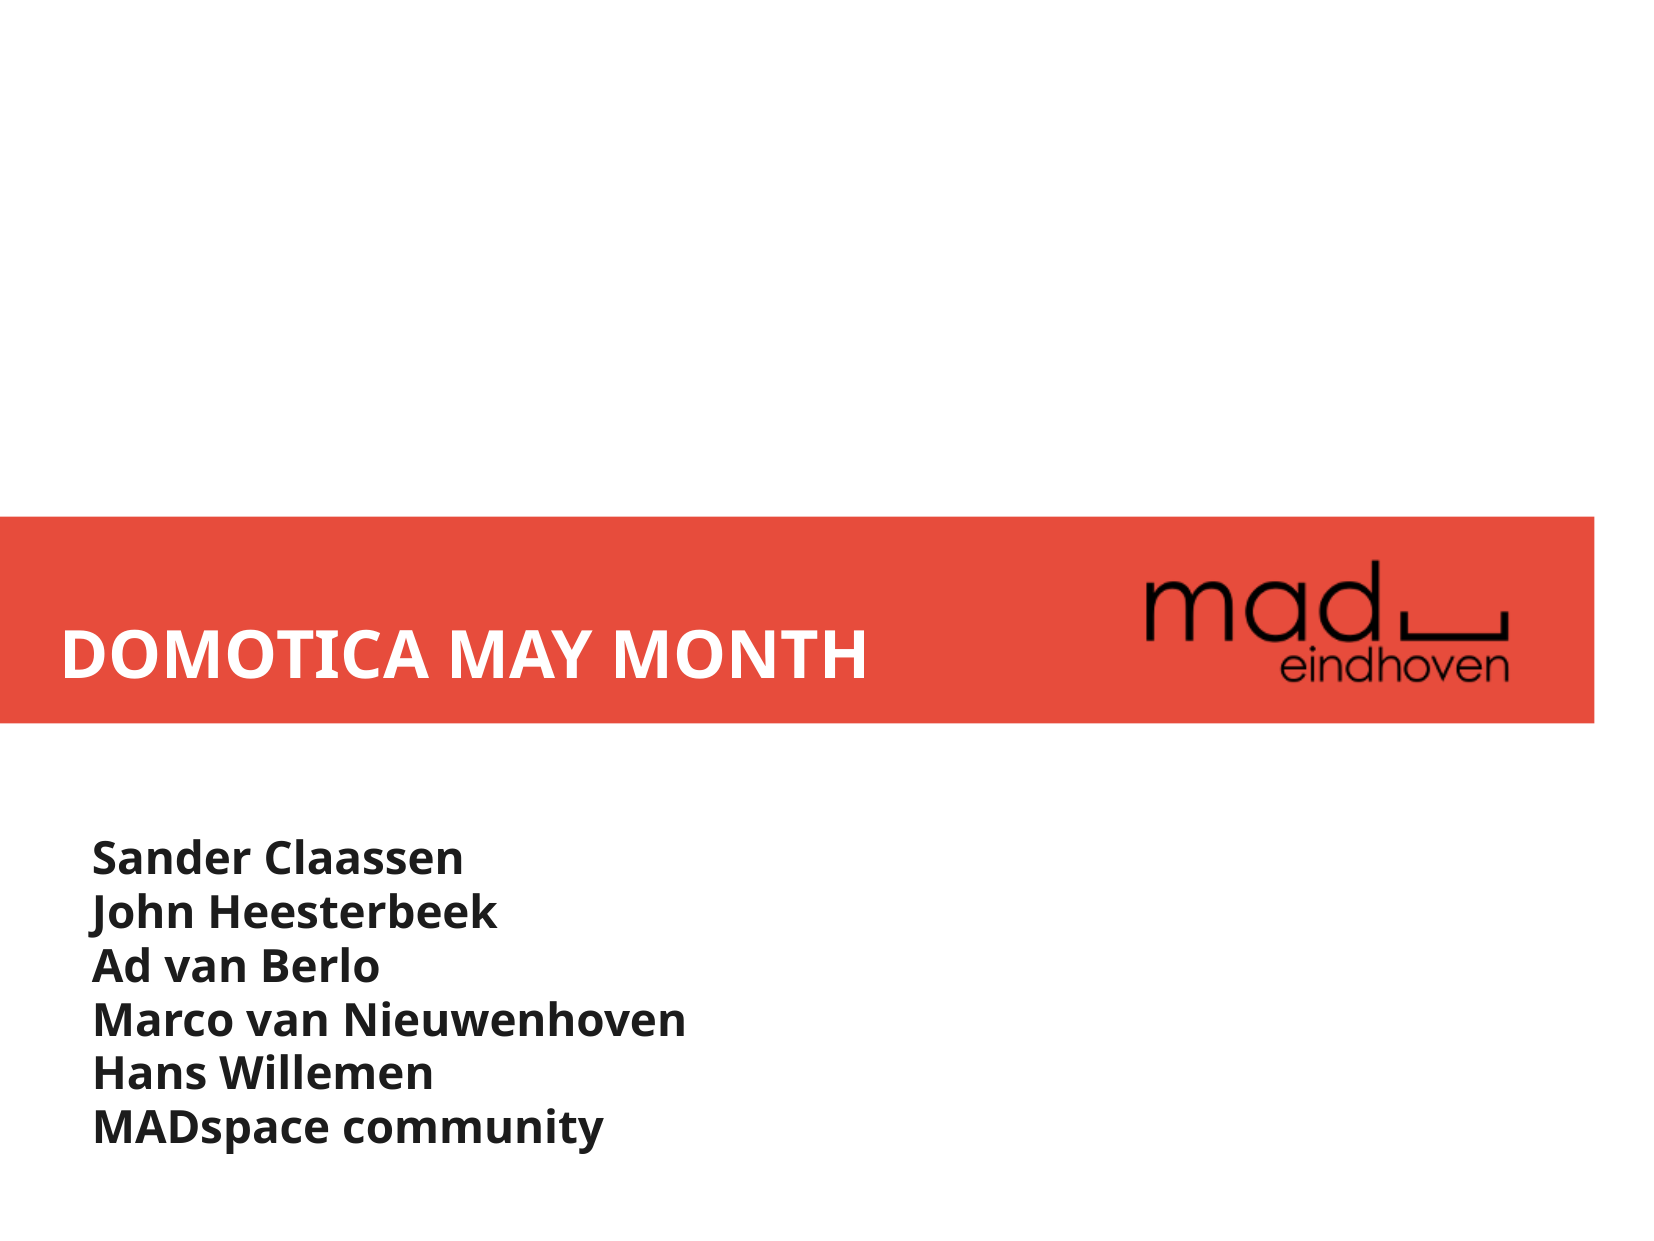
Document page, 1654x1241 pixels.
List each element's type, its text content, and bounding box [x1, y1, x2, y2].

title DOMOTICA MAY MONTH [59, 546, 1595, 694]
subtitle Sander Claassen John Heesterbeek Ad van Berlo Marco van Nieuwenhoven Hans Willemen MADspace community [54, 722, 1597, 1059]
picture [1142, 557, 1518, 687]
